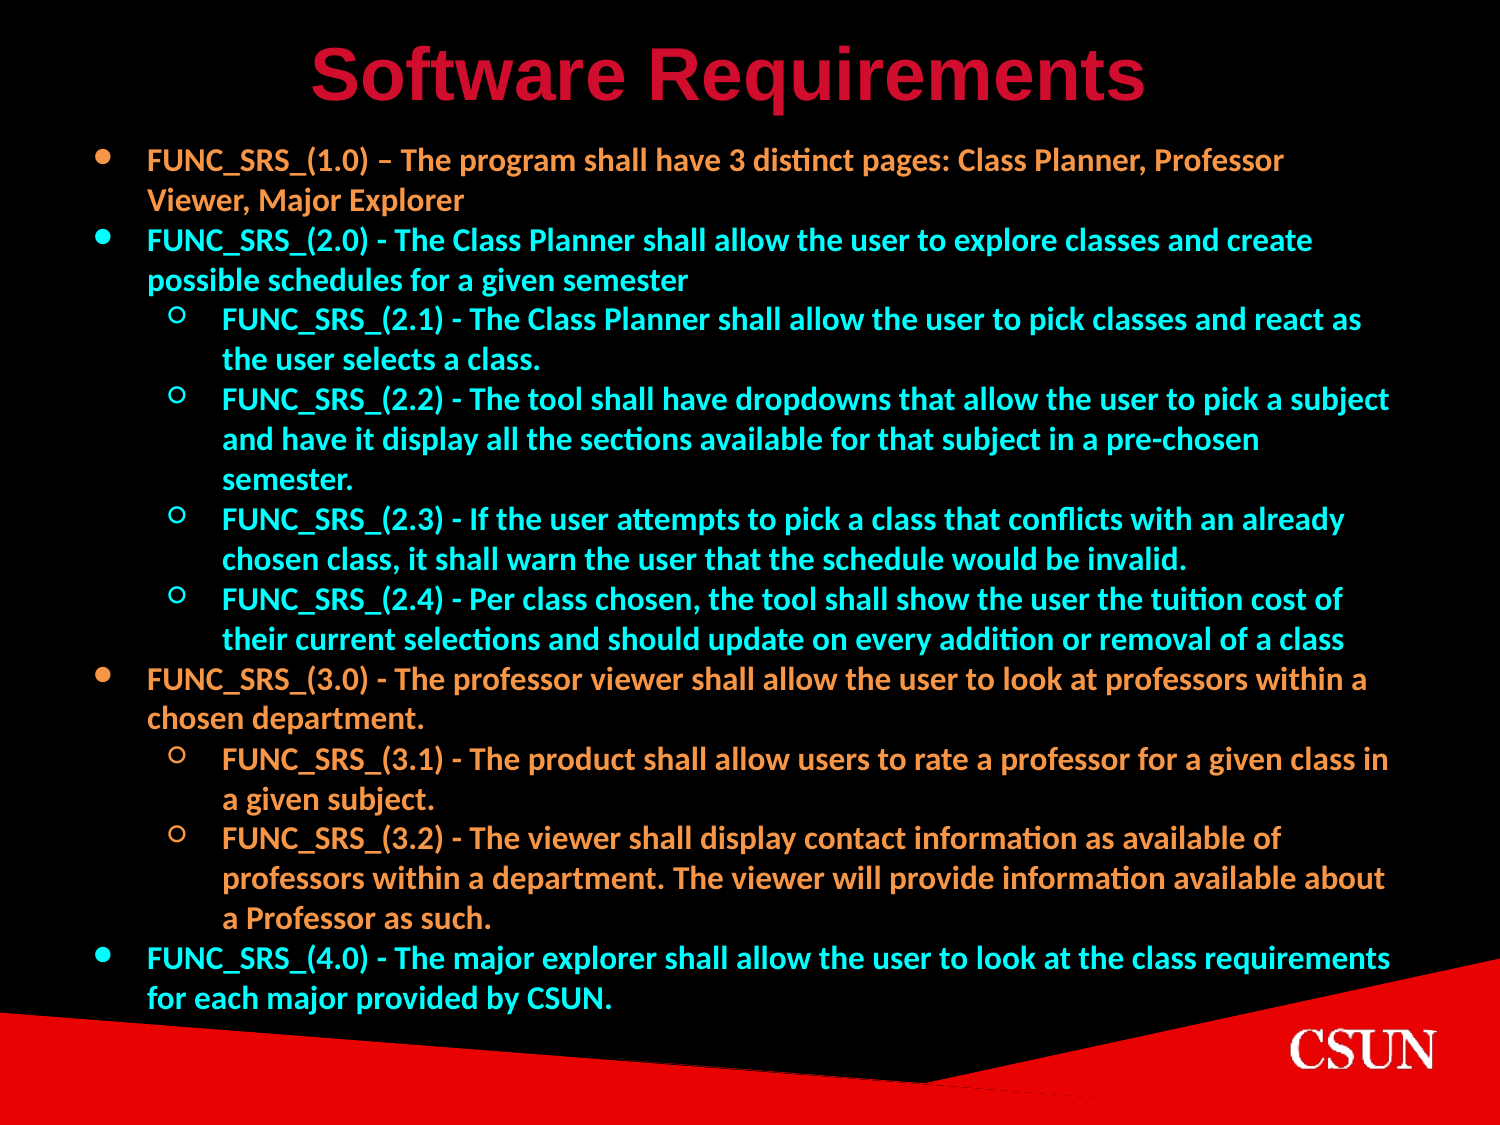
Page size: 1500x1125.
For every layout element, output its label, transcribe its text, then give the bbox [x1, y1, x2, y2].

text_box FUNC_SRS_(1.0) – The program shall have 3 distinct pages: Class Planner, Professor Viewer, Major Explorer FUNC_SRS_(2.0) - The Class Planner shall allow the user to explore classes and create possible schedules for a given semester FUNC_SRS_(2.1) - The Class Planner shall allow the user to pick classes and react as the user selects a class. FUNC_SRS_(2.2) - The tool shall have dropdowns that allow the user to pick a subject and have it display all the sections available for that subject in a pre-chosen semester. FUNC_SRS_(2.3) - If the user attempts to pick a class that conflicts with an already chosen class, it shall warn the user that the schedule would be invalid. FUNC_SRS_(2.4) - Per class chosen, the tool shall show the user the tuition cost of their current selections and should update on every addition or removal of a class FUNC_SRS_(3.0) - The professor viewer shall allow the user to look at professors within a chosen department. FUNC_SRS_(3.1) - The product shall allow users to rate a professor for a given class in a given subject. FUNC_SRS_(3.2) - The viewer shall display contact information as available of professors within a department. The viewer will provide information available about a Professor as such. FUNC_SRS_(4.0) - The major explorer shall allow the user to look at the class requirements for each major provided by CSUN. [57, 130, 1411, 1035]
text_box Software Requirements [128, 0, 1330, 130]
picture [1288, 1018, 1439, 1076]
